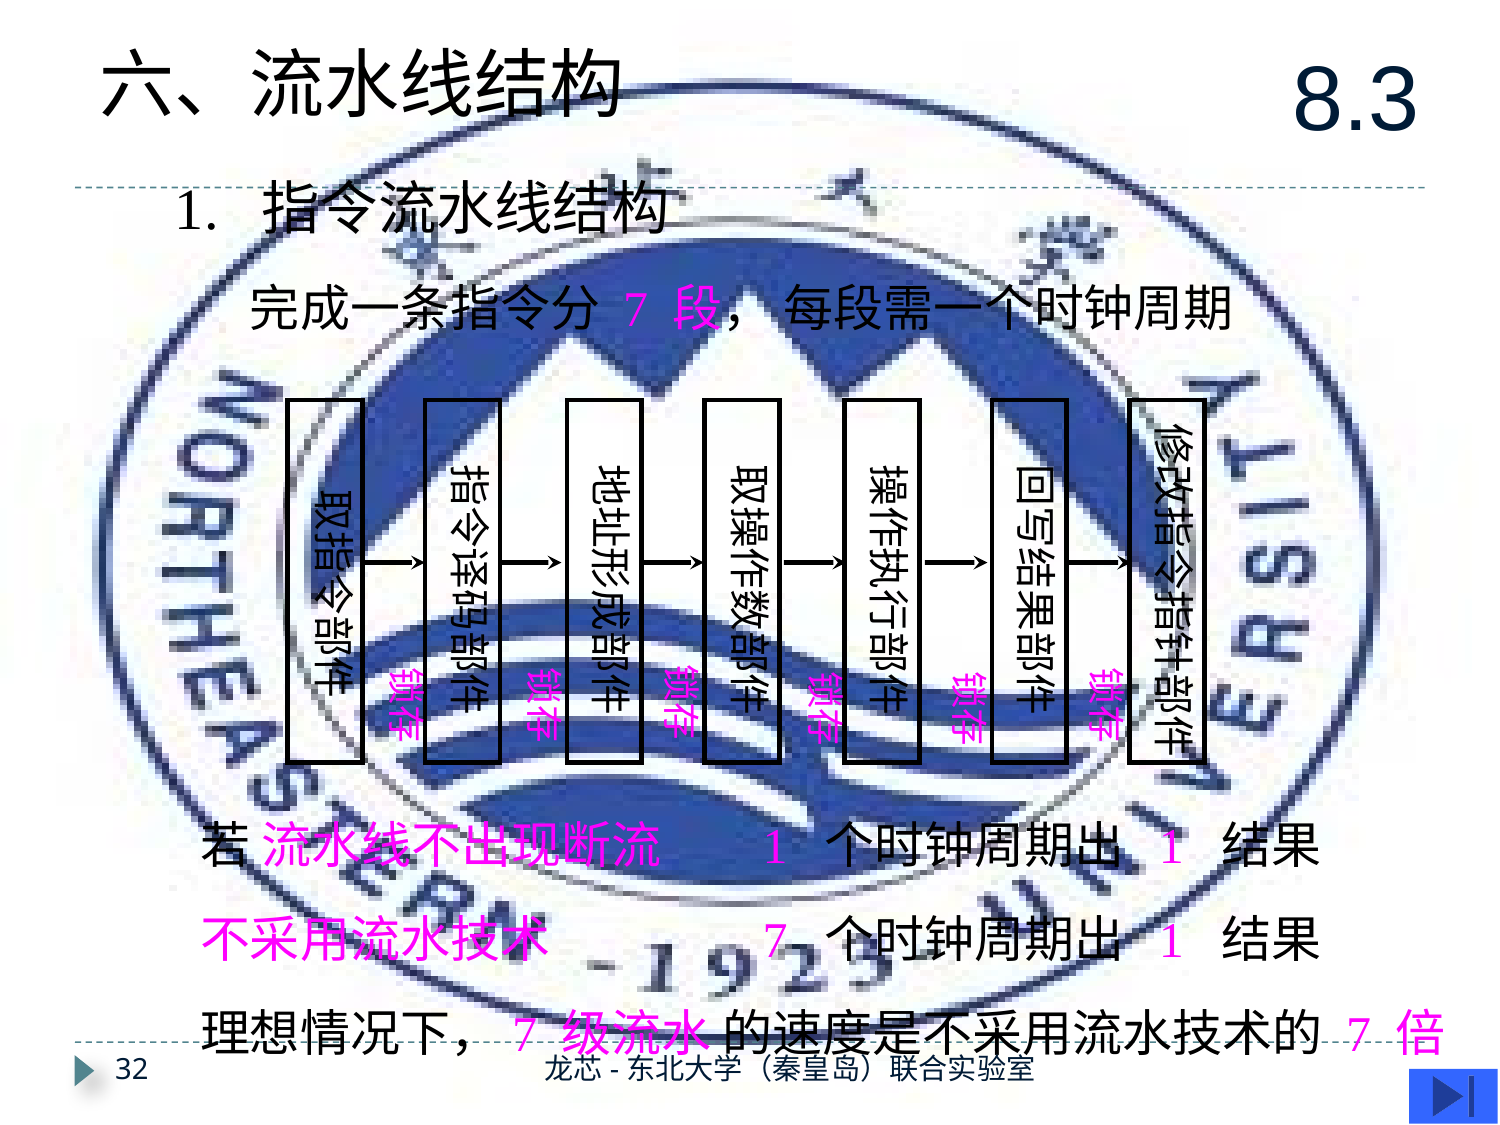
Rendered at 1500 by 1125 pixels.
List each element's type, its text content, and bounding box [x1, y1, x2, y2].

text_box [691, 556, 703, 569]
text_box 六、流水线结构 [99, 37, 986, 125]
picture [0, 0, 1500, 1125]
text_box [833, 556, 842, 569]
text_box [975, 556, 988, 569]
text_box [1127, 399, 1208, 763]
text_box 不采用流水技术 [200, 893, 688, 982]
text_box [362, 649, 1138, 747]
text_box 7 个时钟周期出 1 结果 [762, 893, 1325, 982]
text_box [412, 556, 423, 569]
text_box 8.3 [1262, 24, 1450, 163]
text_box [1409, 1068, 1498, 1124]
text_box [1118, 556, 1127, 569]
footer 龙芯-东北大学（秦皇岛）联合实验室 [475, 1042, 1051, 1103]
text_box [564, 399, 645, 649]
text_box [703, 399, 784, 649]
text_box 理想情况下，7 级流水 的速度是不采用流水技术的 7 倍 [200, 987, 1450, 1075]
text_box 完成一条指令分 7 段， 每段需一个时钟周期 [249, 262, 1325, 350]
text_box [287, 399, 368, 763]
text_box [842, 399, 924, 649]
slide_number 32 [100, 1042, 426, 1103]
text_box 1 个时钟周期出 1 结果 [762, 799, 1325, 888]
text_box [549, 556, 562, 569]
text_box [989, 399, 1071, 649]
text_box 若 流水线不出现断流 [200, 799, 750, 888]
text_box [423, 399, 505, 649]
text_box 1. 指令流水线结构 [174, 162, 725, 250]
